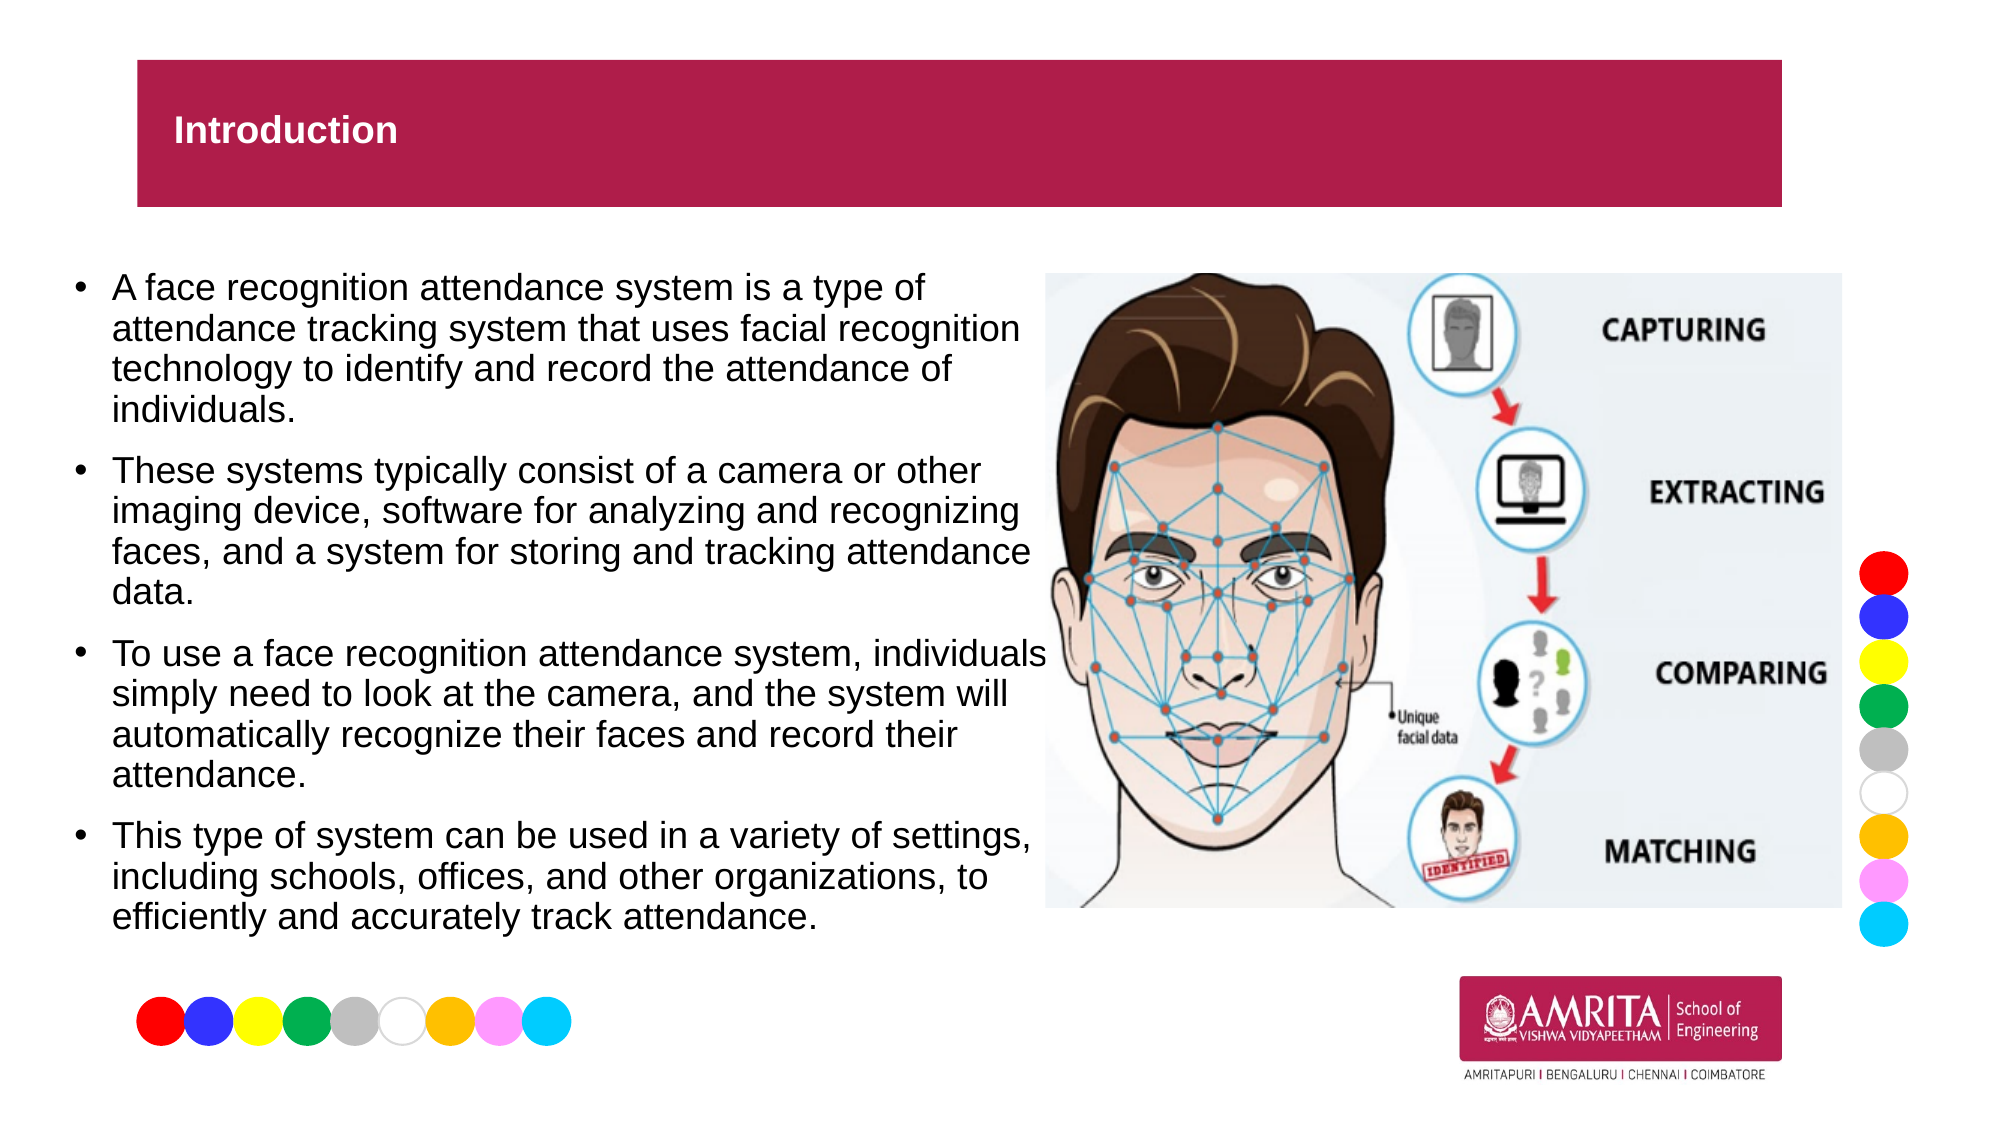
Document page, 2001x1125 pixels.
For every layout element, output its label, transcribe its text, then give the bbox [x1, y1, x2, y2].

picture [1459, 976, 1782, 1085]
title Introduction [137, 59, 1782, 207]
list A face recognition attendance system is a type of attendance tracking system that uses facial recognition technology to identify and record the attendance of individuals. These systems typically consist of a camera or other imaging device, software for analyzing and recognizing faces, and a system for storing and tracking attendance data. To use a face recognition attendance system, individuals simply need to look at the camera, and the system will automatically recognize their faces and record their attendance. This type of system can be used in a variety of settings, including schools, offices, and other organizations, to efficiently and accurately track attendance. [59, 260, 1064, 954]
picture [1045, 273, 1843, 908]
